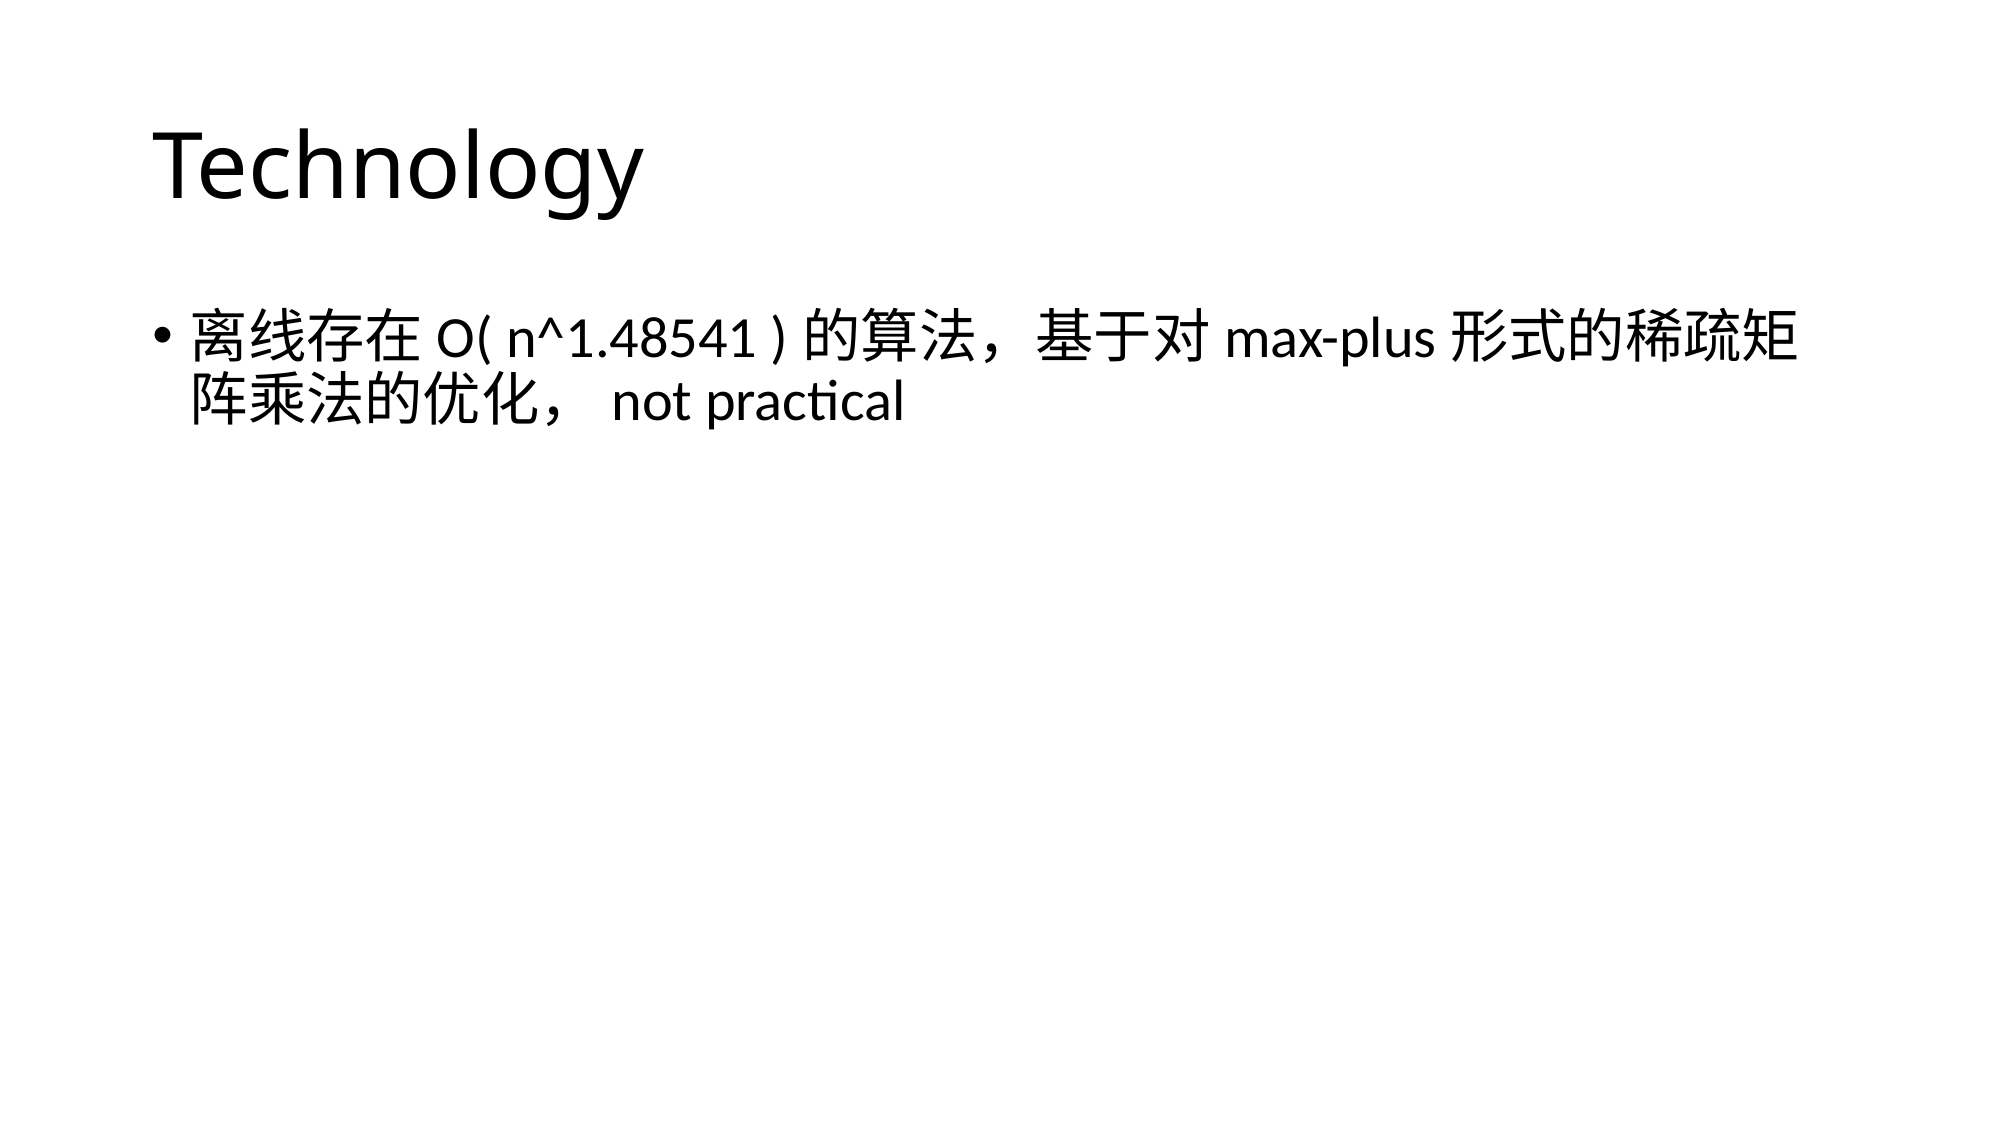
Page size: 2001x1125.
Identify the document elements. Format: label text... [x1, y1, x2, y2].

list 离线存在O( n^1.48541 )的算法，基于对max-plus形式的稀疏矩阵乘法的优化，not practical [137, 299, 1863, 1014]
title Technology [137, 59, 1863, 278]
